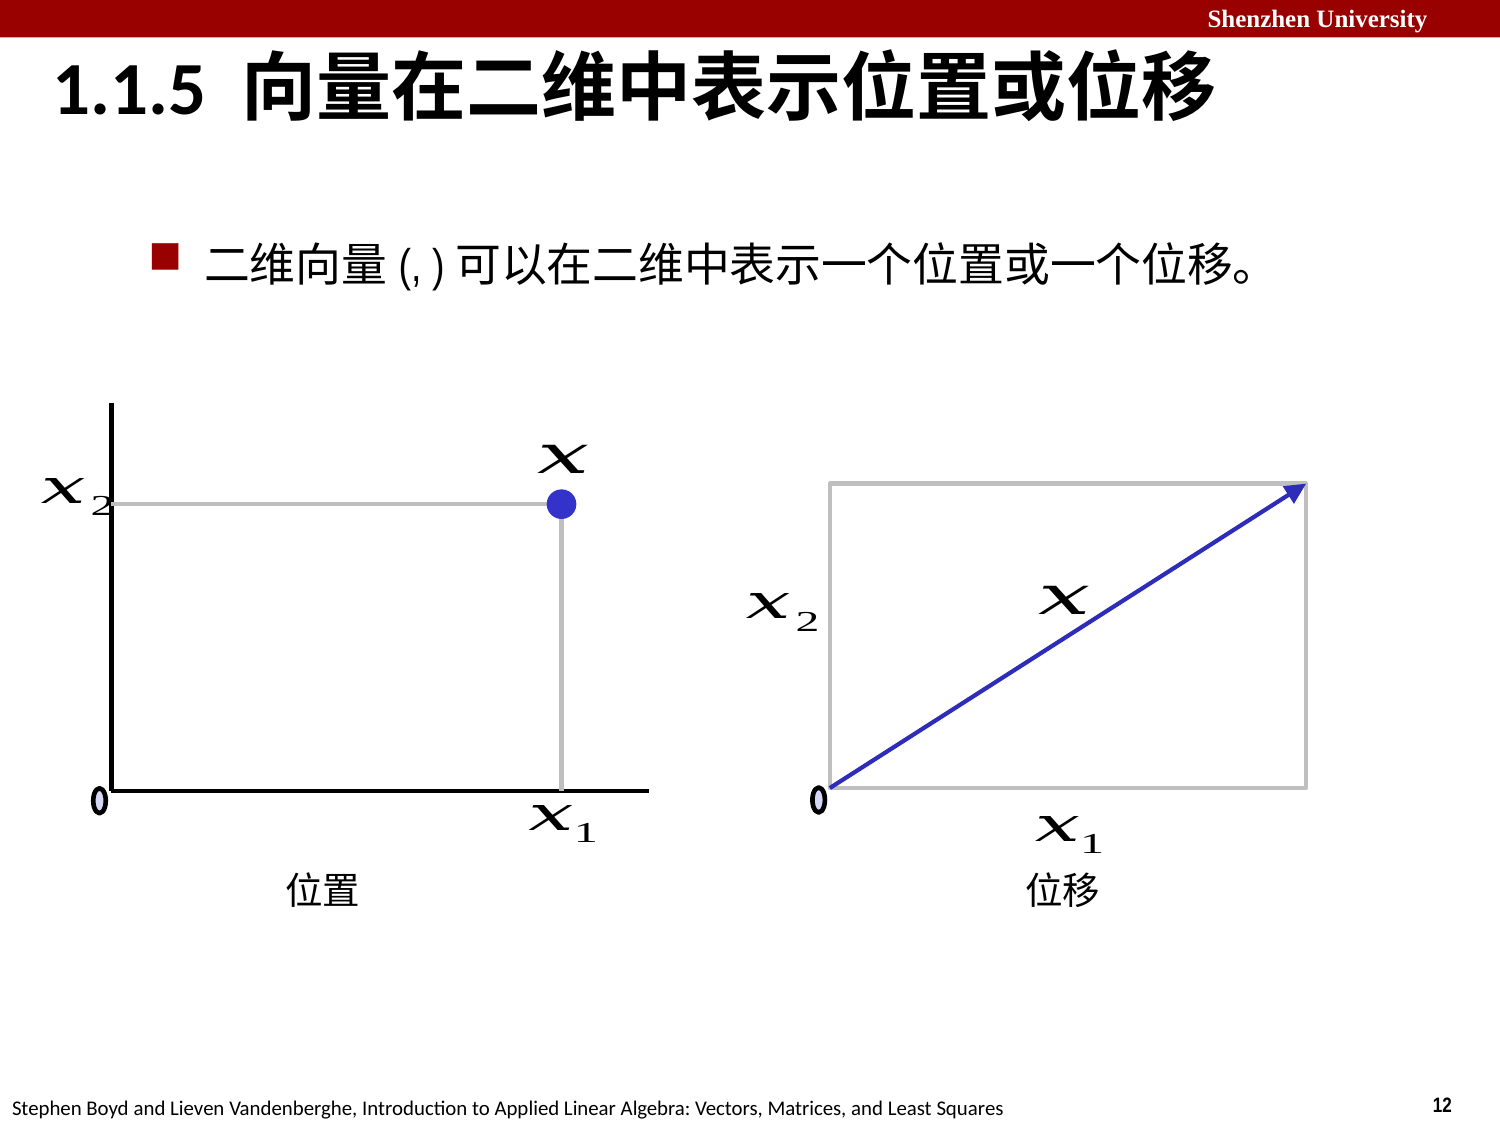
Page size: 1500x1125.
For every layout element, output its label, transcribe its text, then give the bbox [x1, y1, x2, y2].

text_box [812, 787, 825, 813]
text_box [829, 483, 1307, 789]
text_box 位移 [1010, 859, 1116, 920]
text_box [549, 491, 575, 516]
title 1.1.5 向量在二维中表示位置或位移 [37, 37, 1482, 131]
text_box 位置 [270, 859, 376, 920]
text_box [93, 788, 106, 814]
